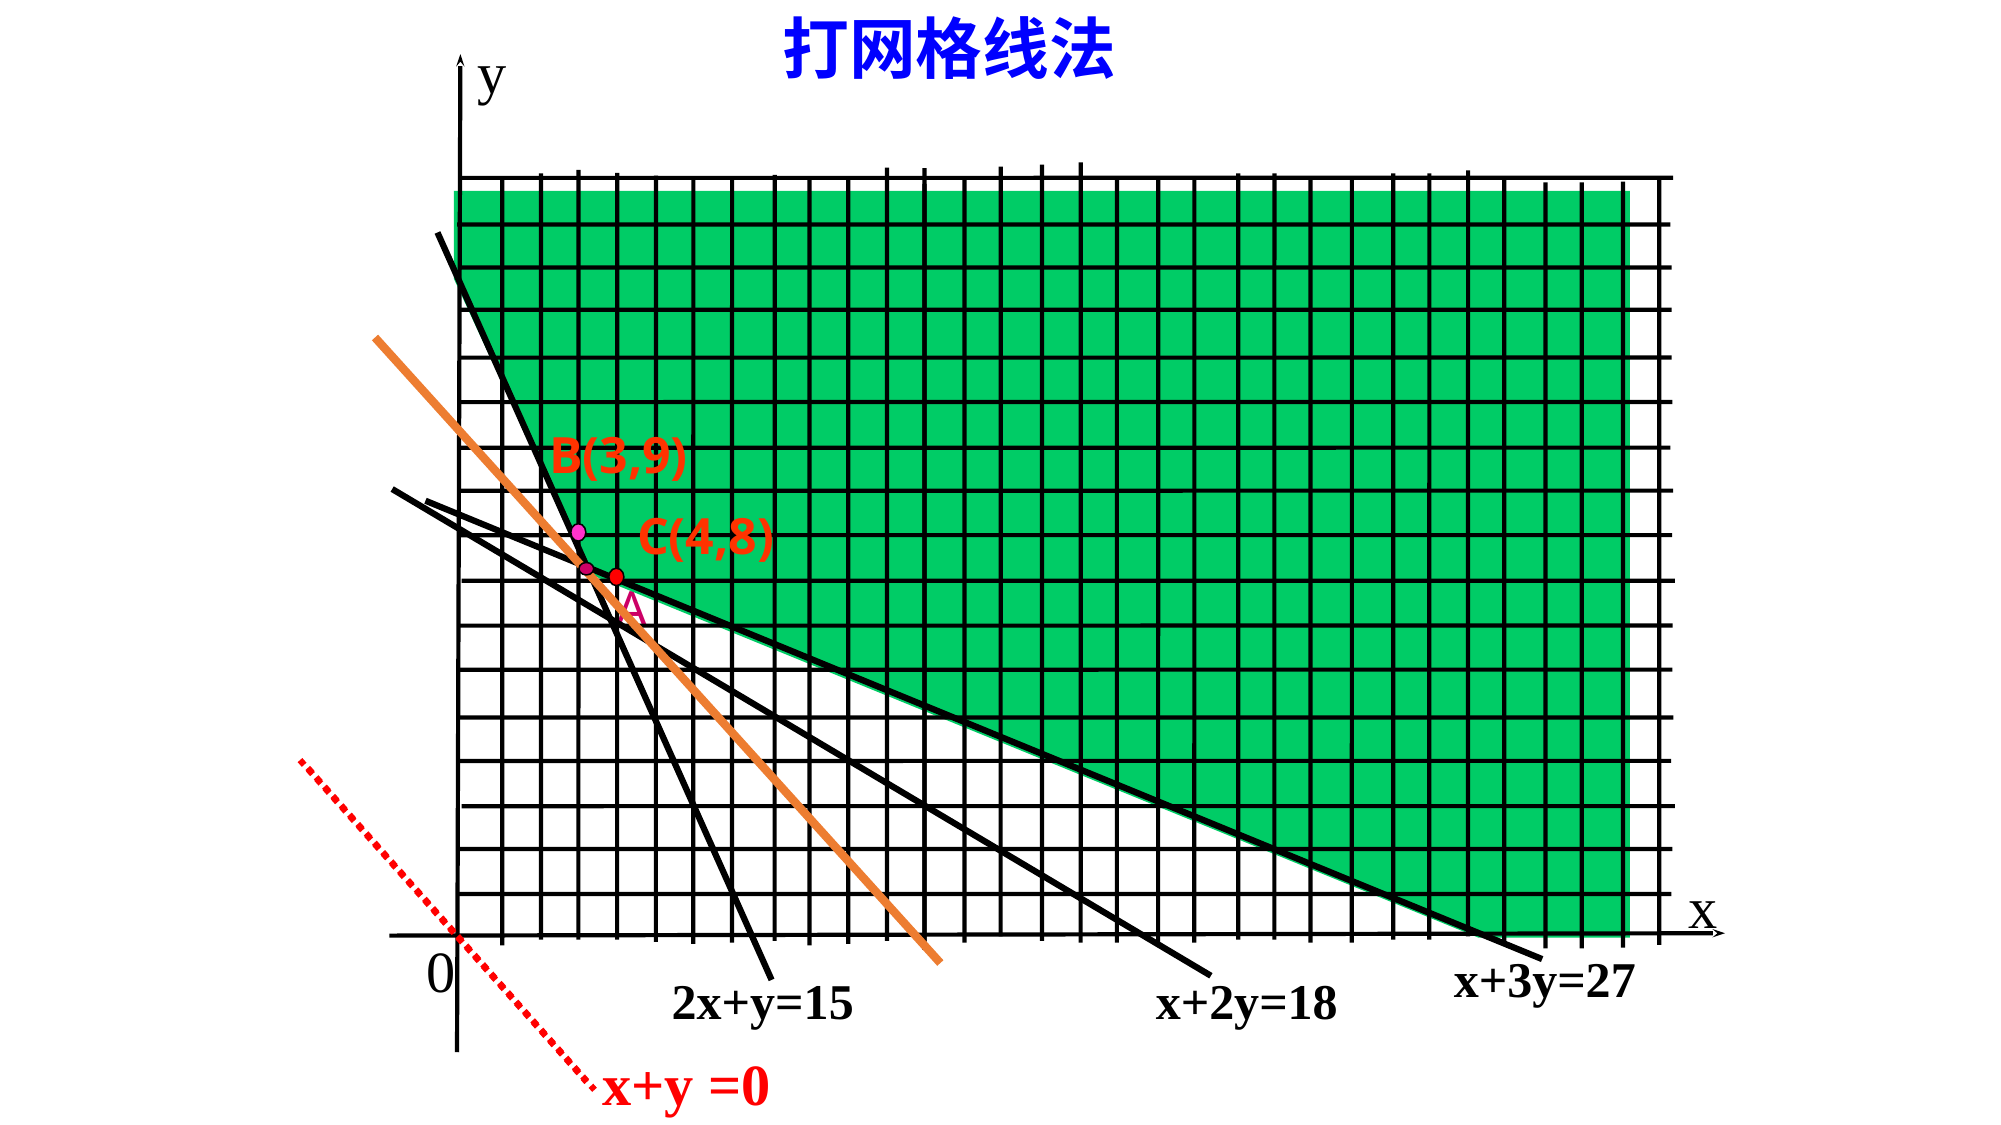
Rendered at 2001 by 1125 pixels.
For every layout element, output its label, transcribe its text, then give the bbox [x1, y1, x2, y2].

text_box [456, 162, 1675, 950]
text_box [389, 27, 1751, 1053]
text_box 打网格线法 [767, 0, 1340, 27]
text_box x+y =0 [587, 1053, 871, 1125]
